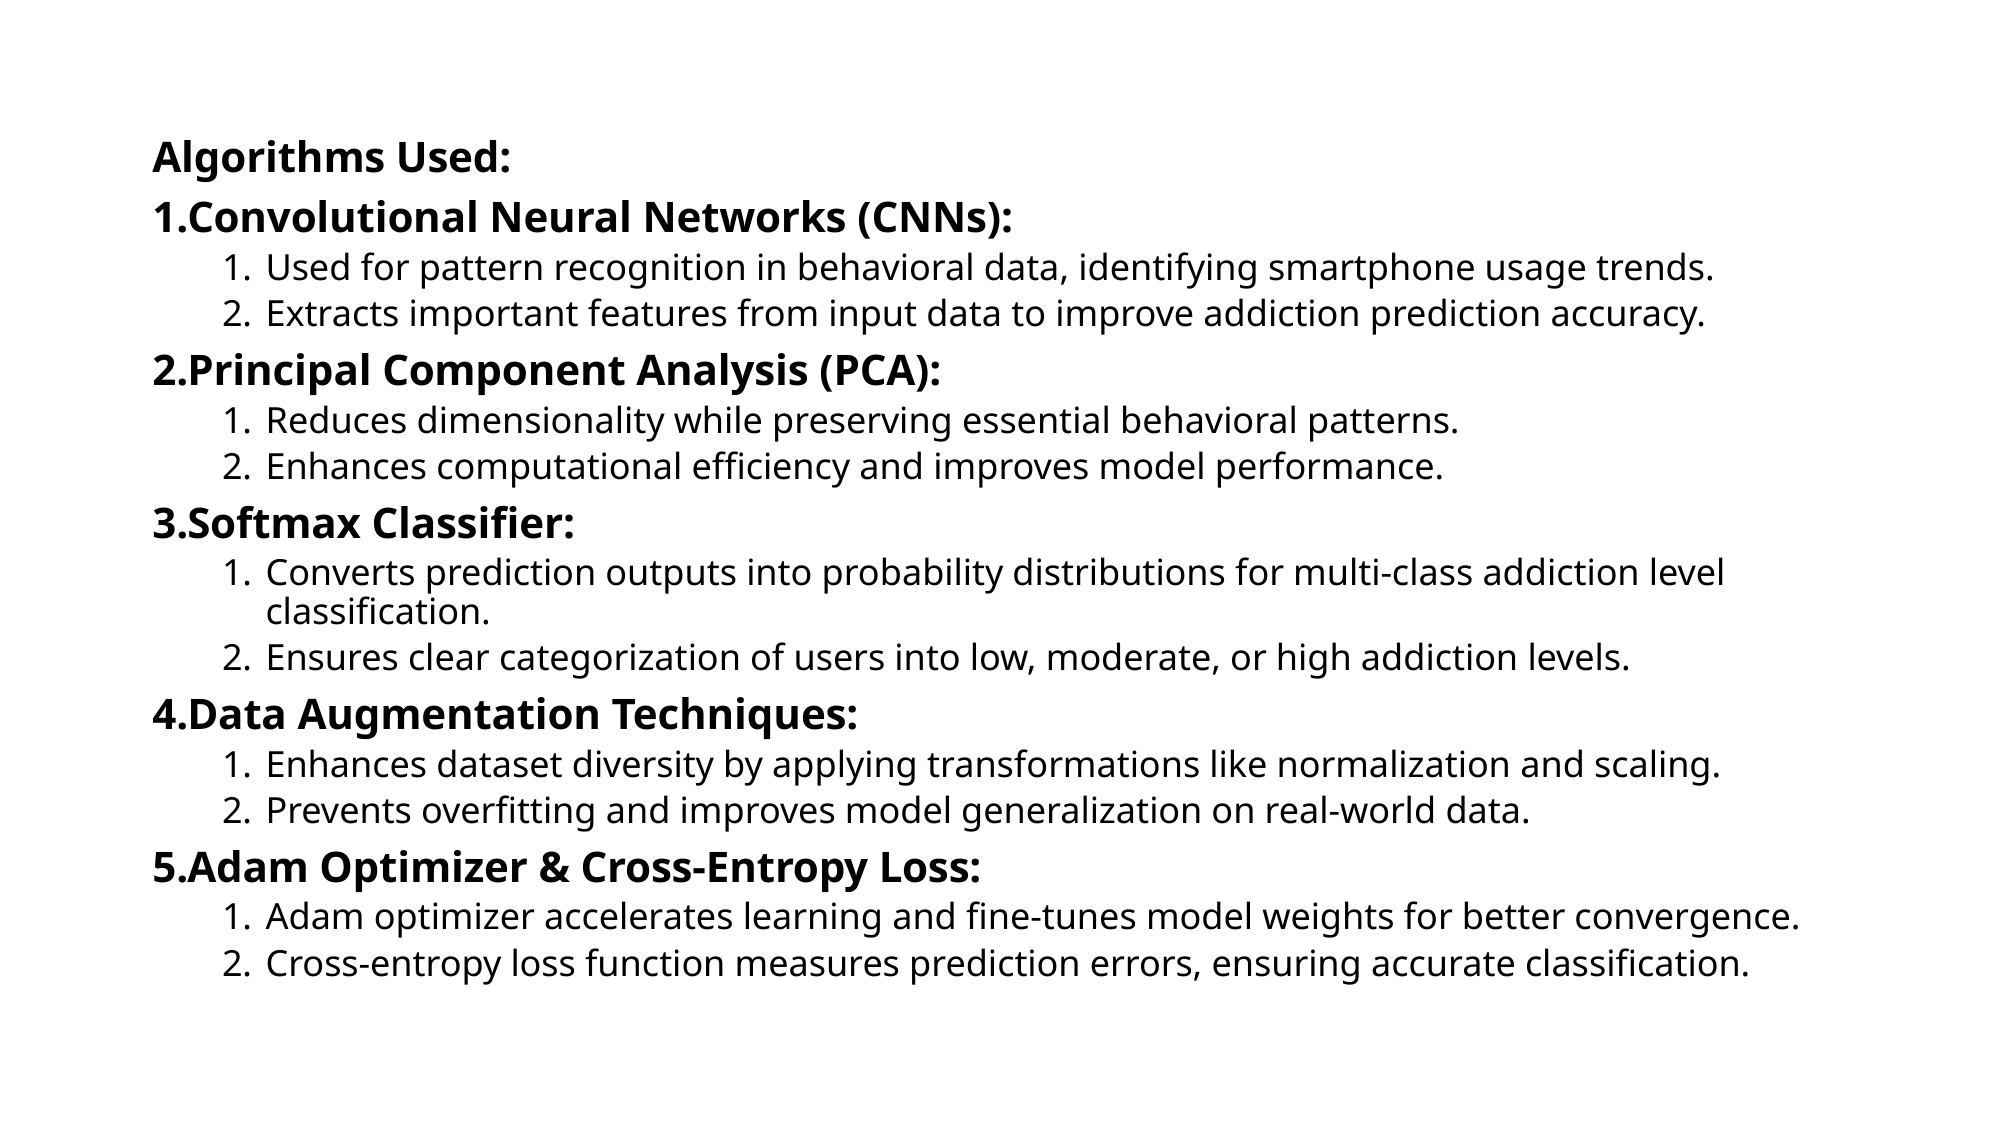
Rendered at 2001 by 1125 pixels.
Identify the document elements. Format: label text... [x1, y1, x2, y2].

list Algorithms Used: Convolutional Neural Networks (CNNs): Used for pattern recognition in behavioral data, identifying smartphone usage trends. Extracts important features from input data to improve addiction prediction accuracy. Principal Component Analysis (PCA): Reduces dimensionality while preserving essential behavioral patterns. Enhances computational efficiency and improves model performance. Softmax Classifier: Converts prediction outputs into probability distributions for multi-class addiction level classification. Ensures clear categorization of users into low, moderate, or high addiction levels. Data Augmentation Techniques: Enhances dataset diversity by applying transformations like normalization and scaling. Prevents overfitting and improves model generalization on real-world data. Adam Optimizer & Cross-Entropy Loss: Adam optimizer accelerates learning and fine-tunes model weights for better convergence. Cross-entropy loss function measures prediction errors, ensuring accurate classification. [137, 129, 1863, 1014]
